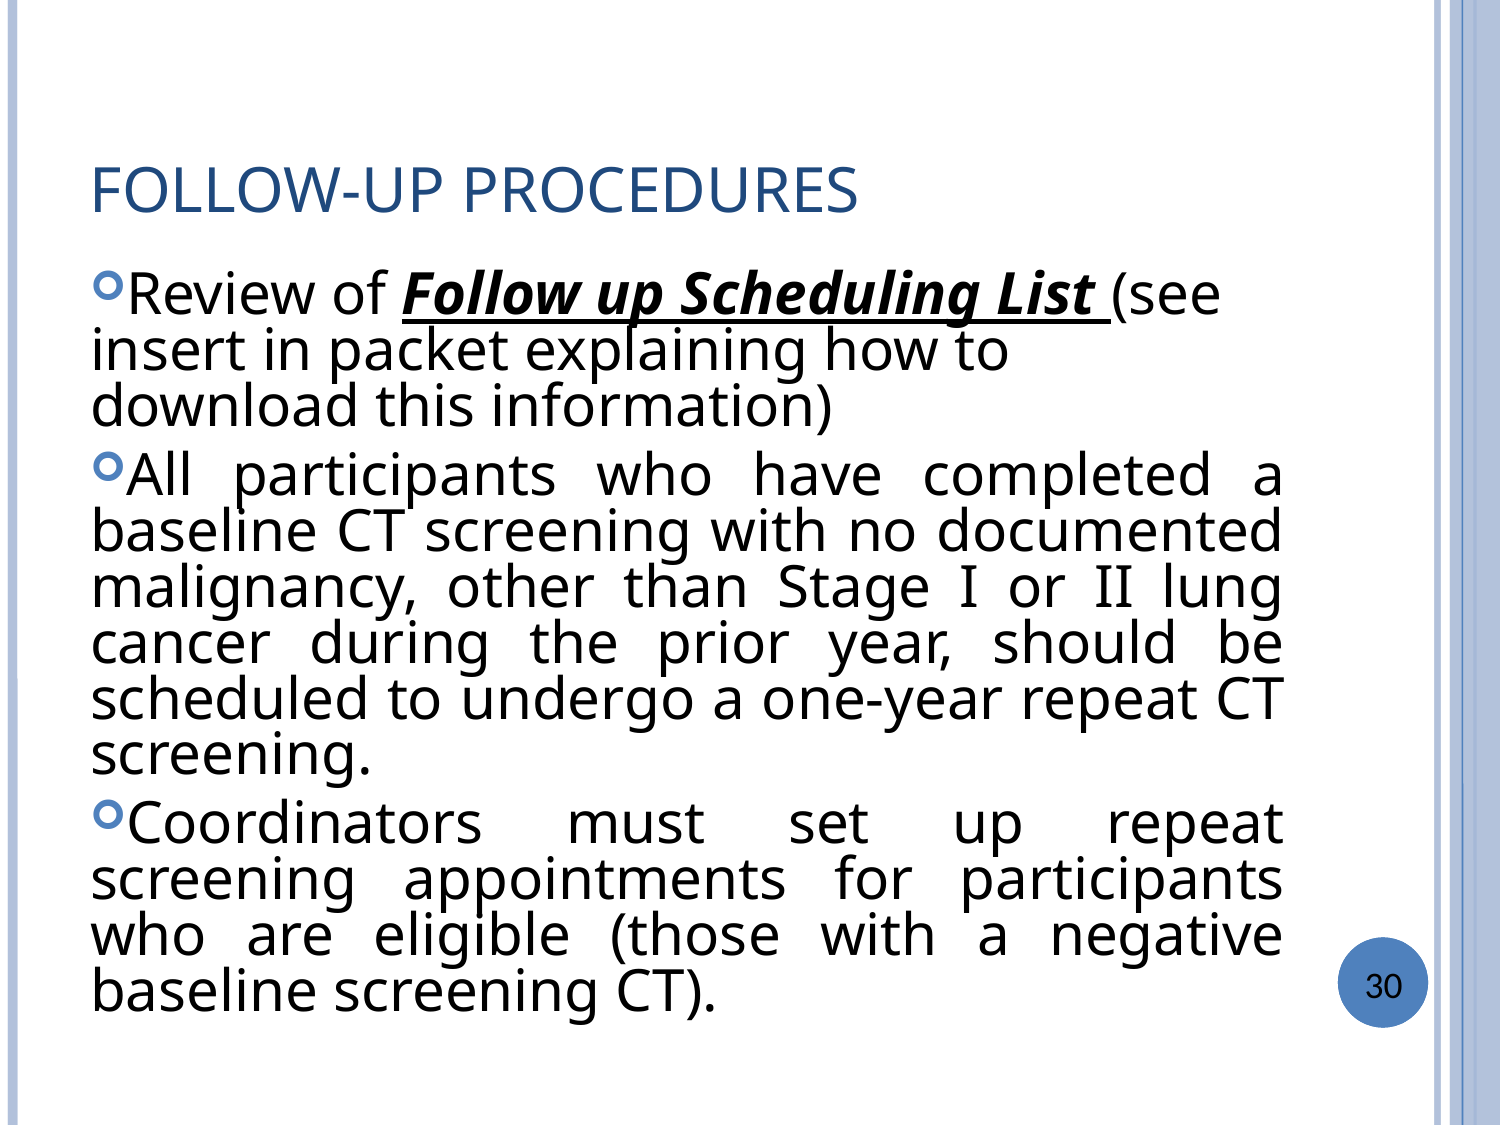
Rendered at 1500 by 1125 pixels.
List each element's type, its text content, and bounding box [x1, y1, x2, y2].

title FOLLOW-UP PROCEDURES [74, 29, 1300, 233]
text_box 30 [1333, 940, 1434, 1026]
list Review of Follow up Scheduling List (see insert in packet explaining how to download this information) All participants who have completed a baseline CT screening with no documented malignancy, other than Stage I or II lung cancer during the prior year, should be scheduled to undergo a one-year repeat CT screening. Coordinators must set up repeat screening appointments for participants who are eligible (those with a negative baseline screening CT). [74, 262, 1300, 1062]
